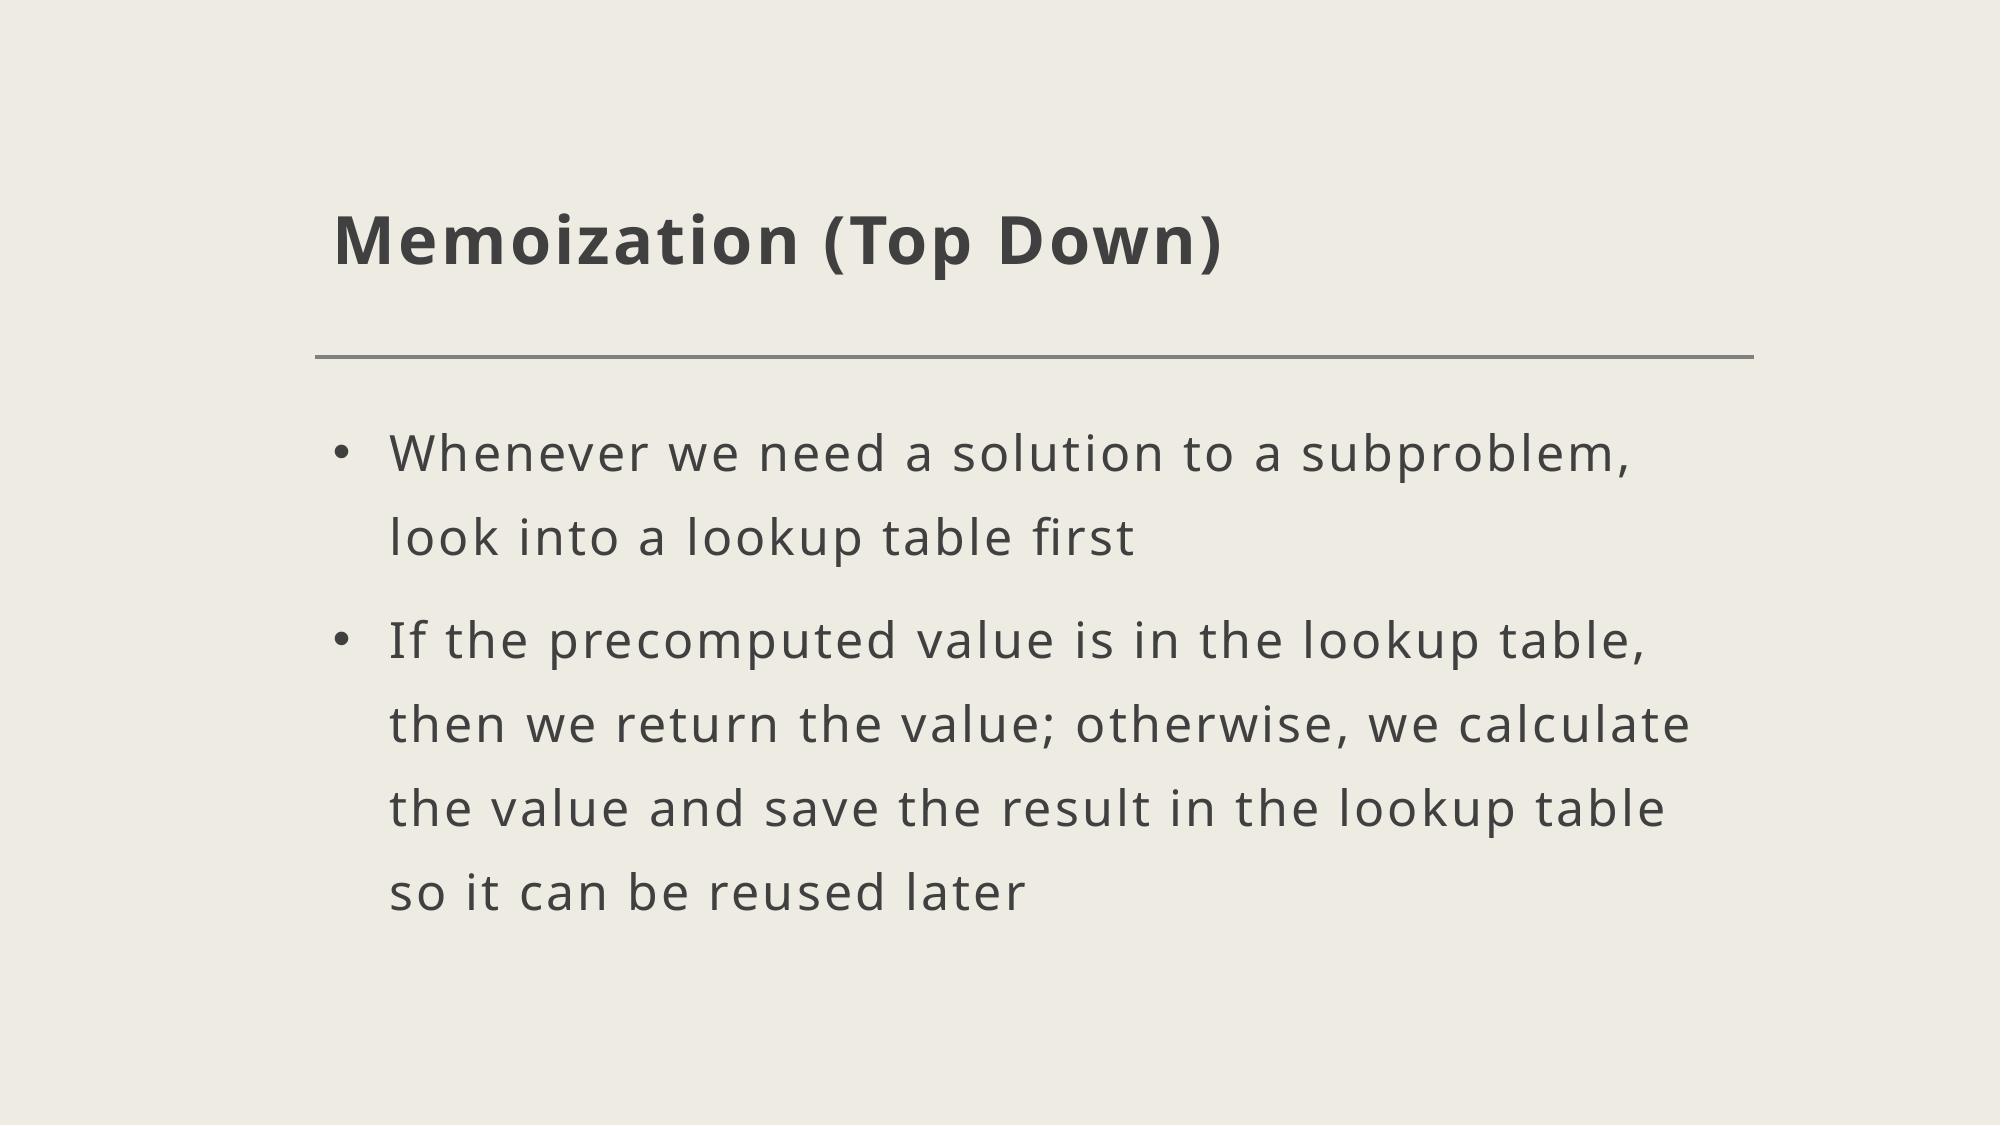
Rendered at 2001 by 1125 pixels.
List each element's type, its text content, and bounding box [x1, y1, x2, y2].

title Memoization (Top Down) [315, 72, 1754, 294]
list Whenever we need a solution to a subproblem, look into a lookup table first If the precomputed value is in the lookup table, then we return the value; otherwise, we calculate the value and save the result in the lookup table so it can be reused later [315, 379, 1754, 979]
